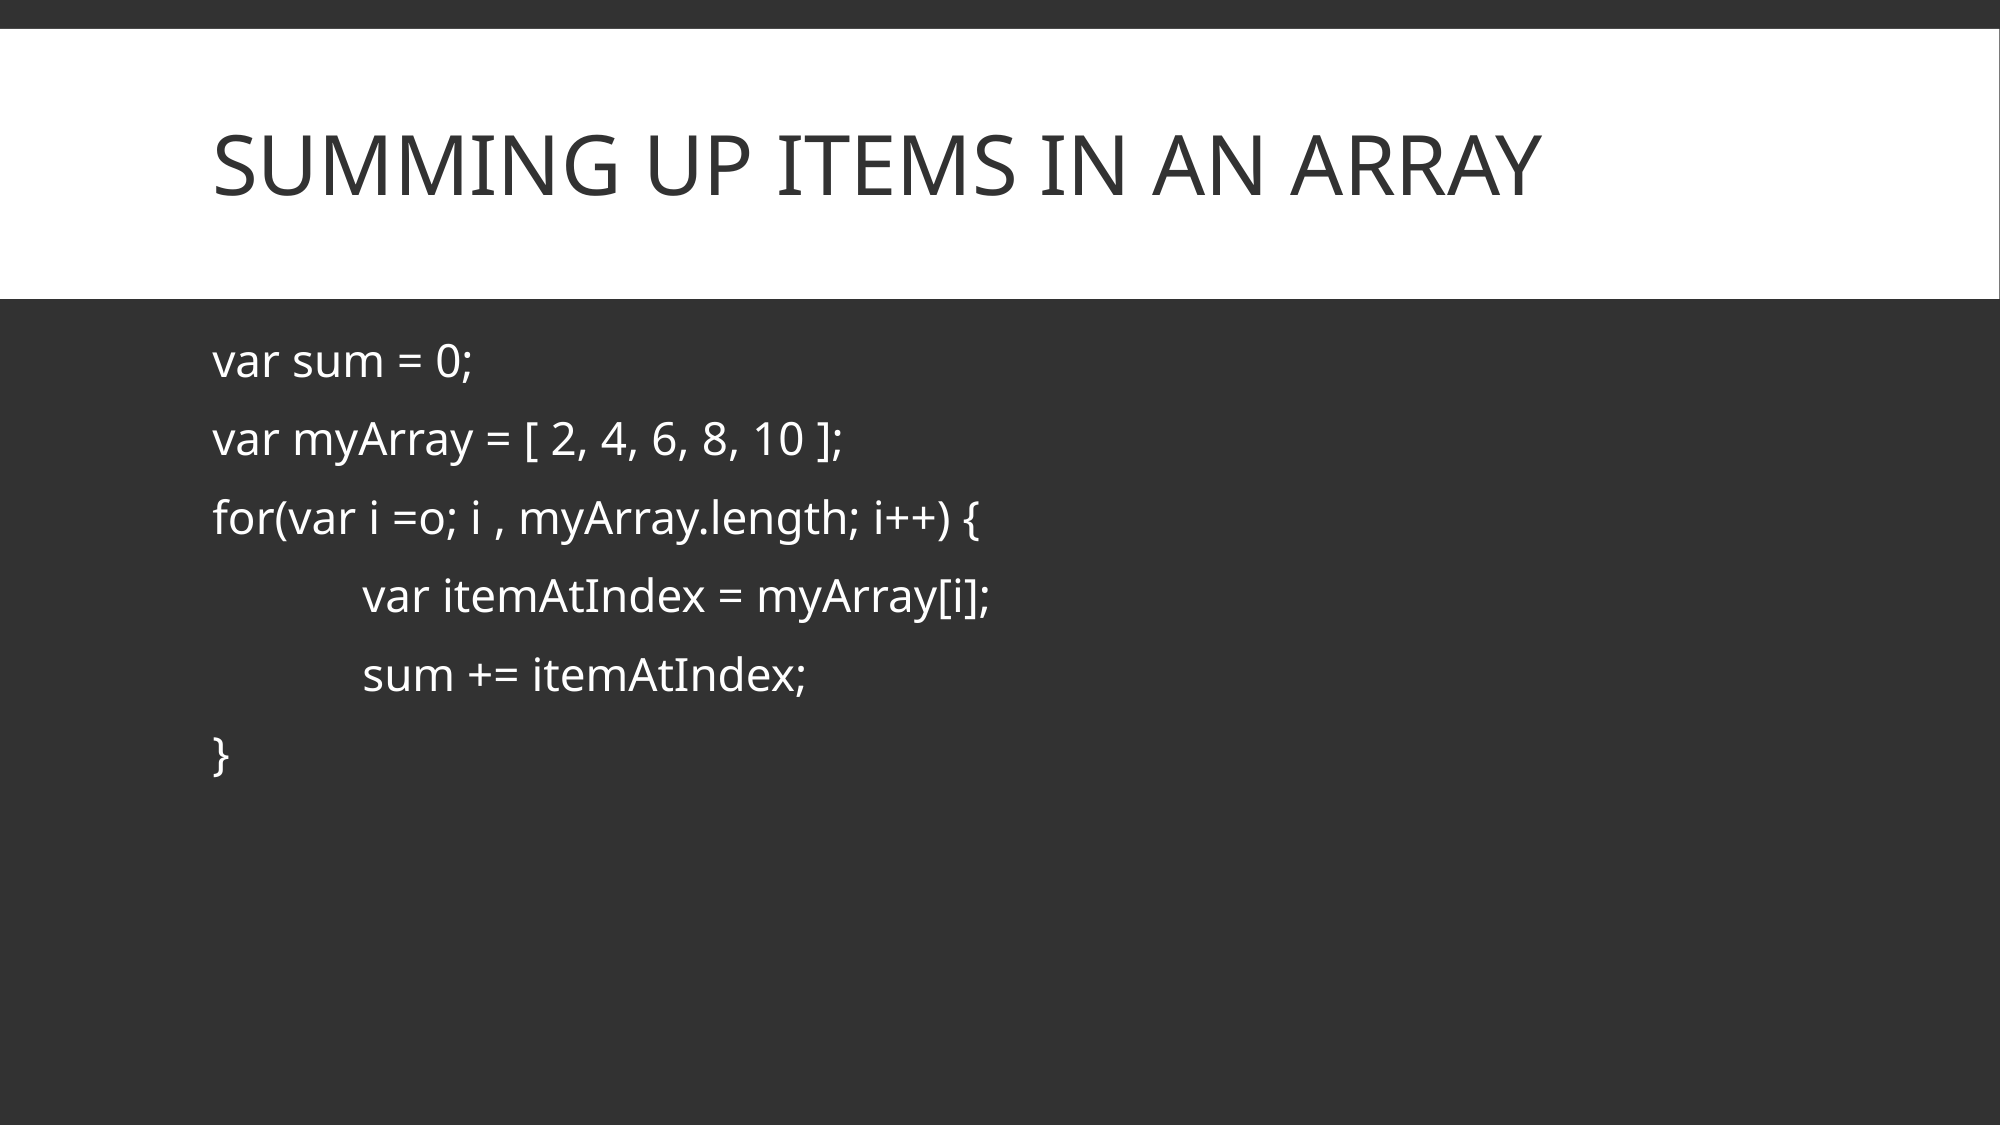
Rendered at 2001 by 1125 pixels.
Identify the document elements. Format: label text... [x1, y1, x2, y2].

list var sum = 0; var myArray = [ 2, 4, 6, 8, 10 ]; for(var i =o; i , myArray.length; i++) { var itemAtIndex = myArray[i]; sum += itemAtIndex; } [197, 329, 1803, 1020]
title Summing up items in an array [197, 46, 1803, 295]
